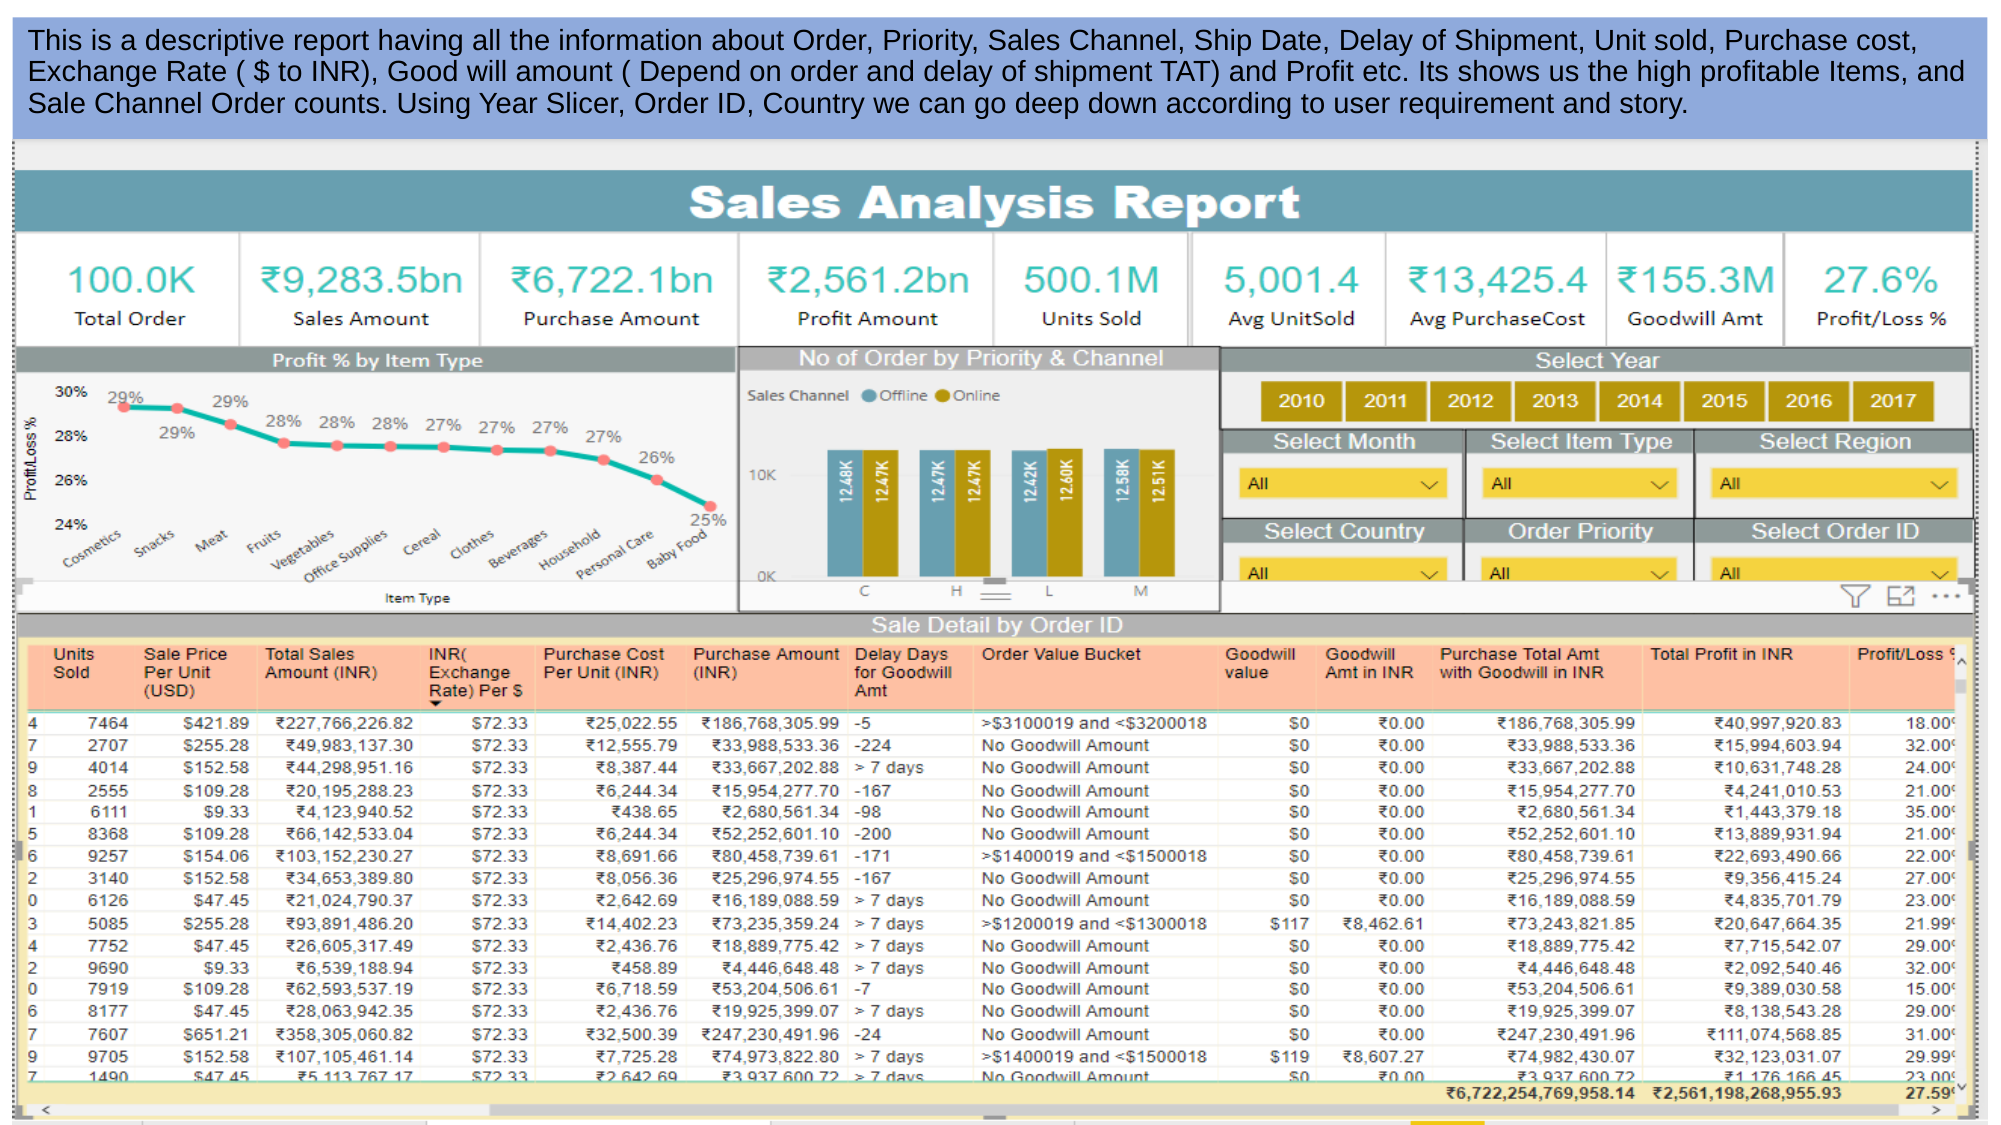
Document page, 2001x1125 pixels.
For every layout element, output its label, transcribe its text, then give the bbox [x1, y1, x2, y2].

picture [12, 139, 1988, 1125]
text_box This is a descriptive report having all the information about Order, Priority, Sales Channel, Ship Date, Delay of Shipment, Unit sold, Purchase cost, Exchange Rate ( $ to INR), Good will amount ( Depend on order and delay of shipment TAT) and Profit etc. Its shows us the high profitable Items, and Sale Channel Order counts. Using Year Slicer, Order ID, Country we can go deep down according to user requirement and story. [12, 17, 1988, 139]
